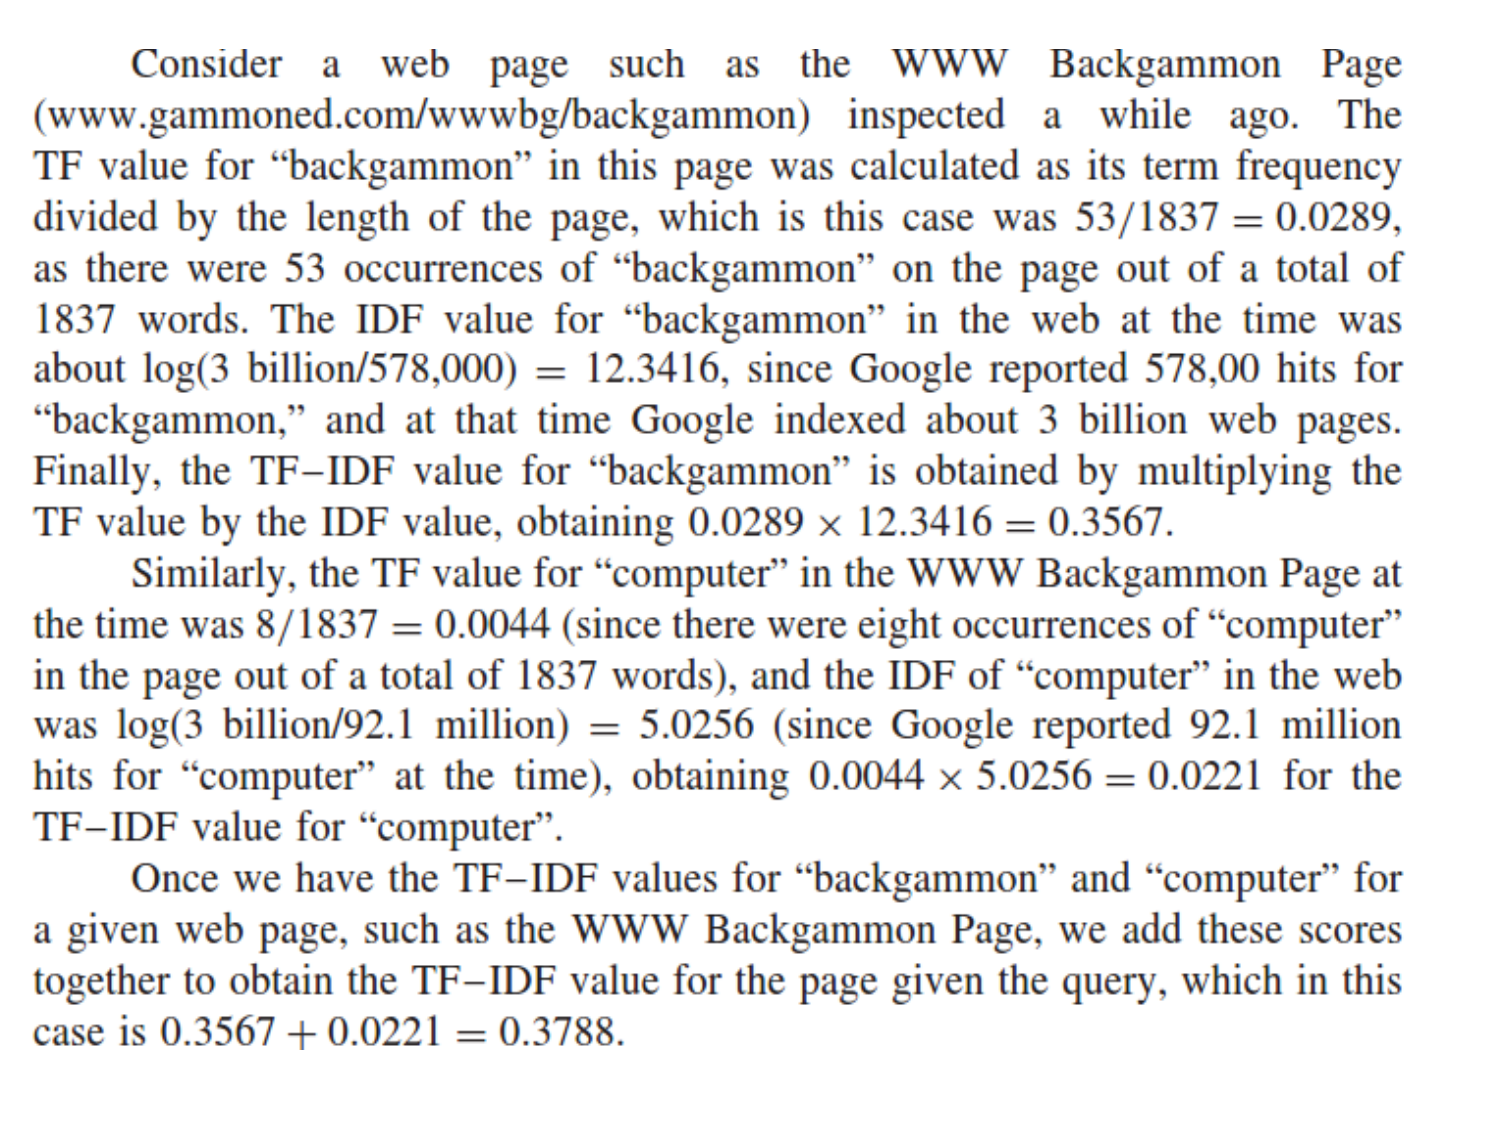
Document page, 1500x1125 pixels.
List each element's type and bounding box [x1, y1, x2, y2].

picture [0, 49, 1500, 1051]
